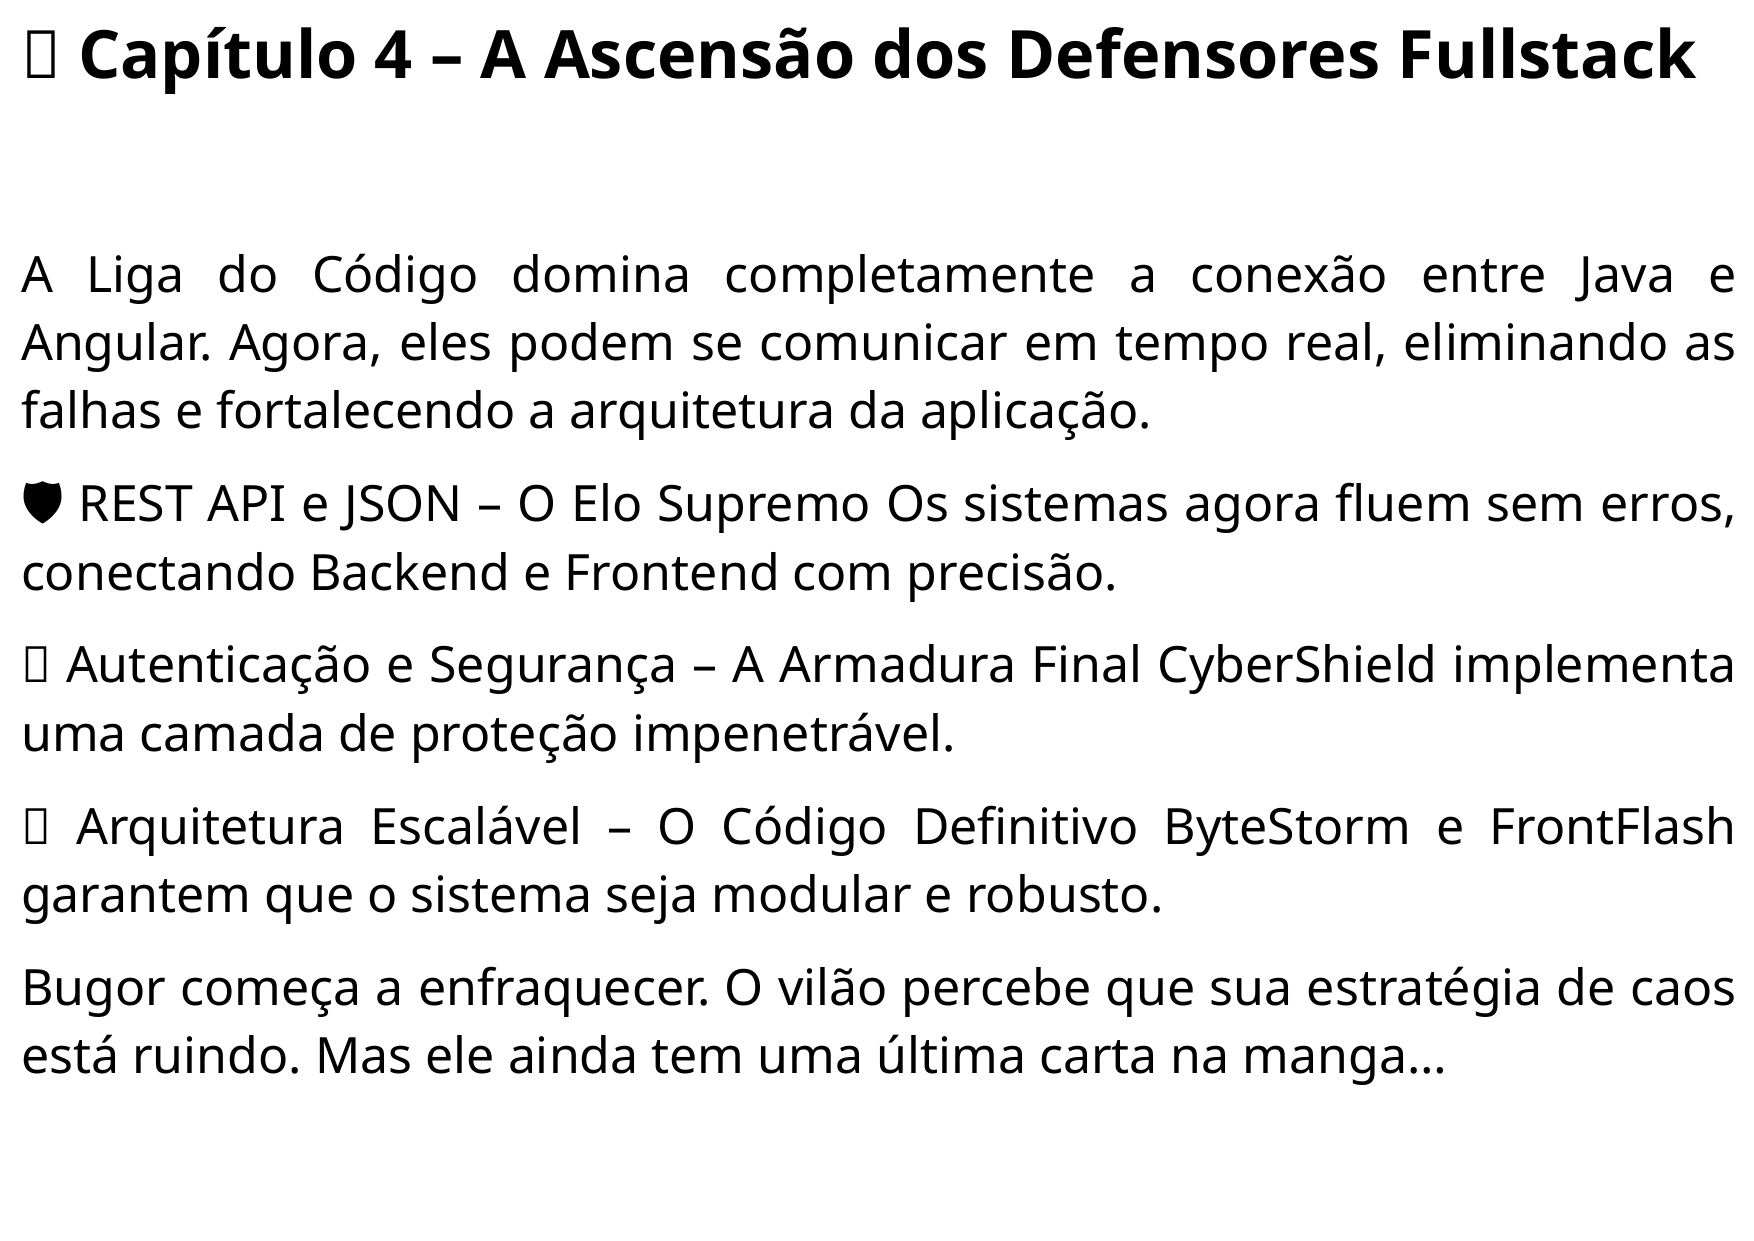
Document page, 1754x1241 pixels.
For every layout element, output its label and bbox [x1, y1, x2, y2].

text_box [6, 0, 1753, 1240]
